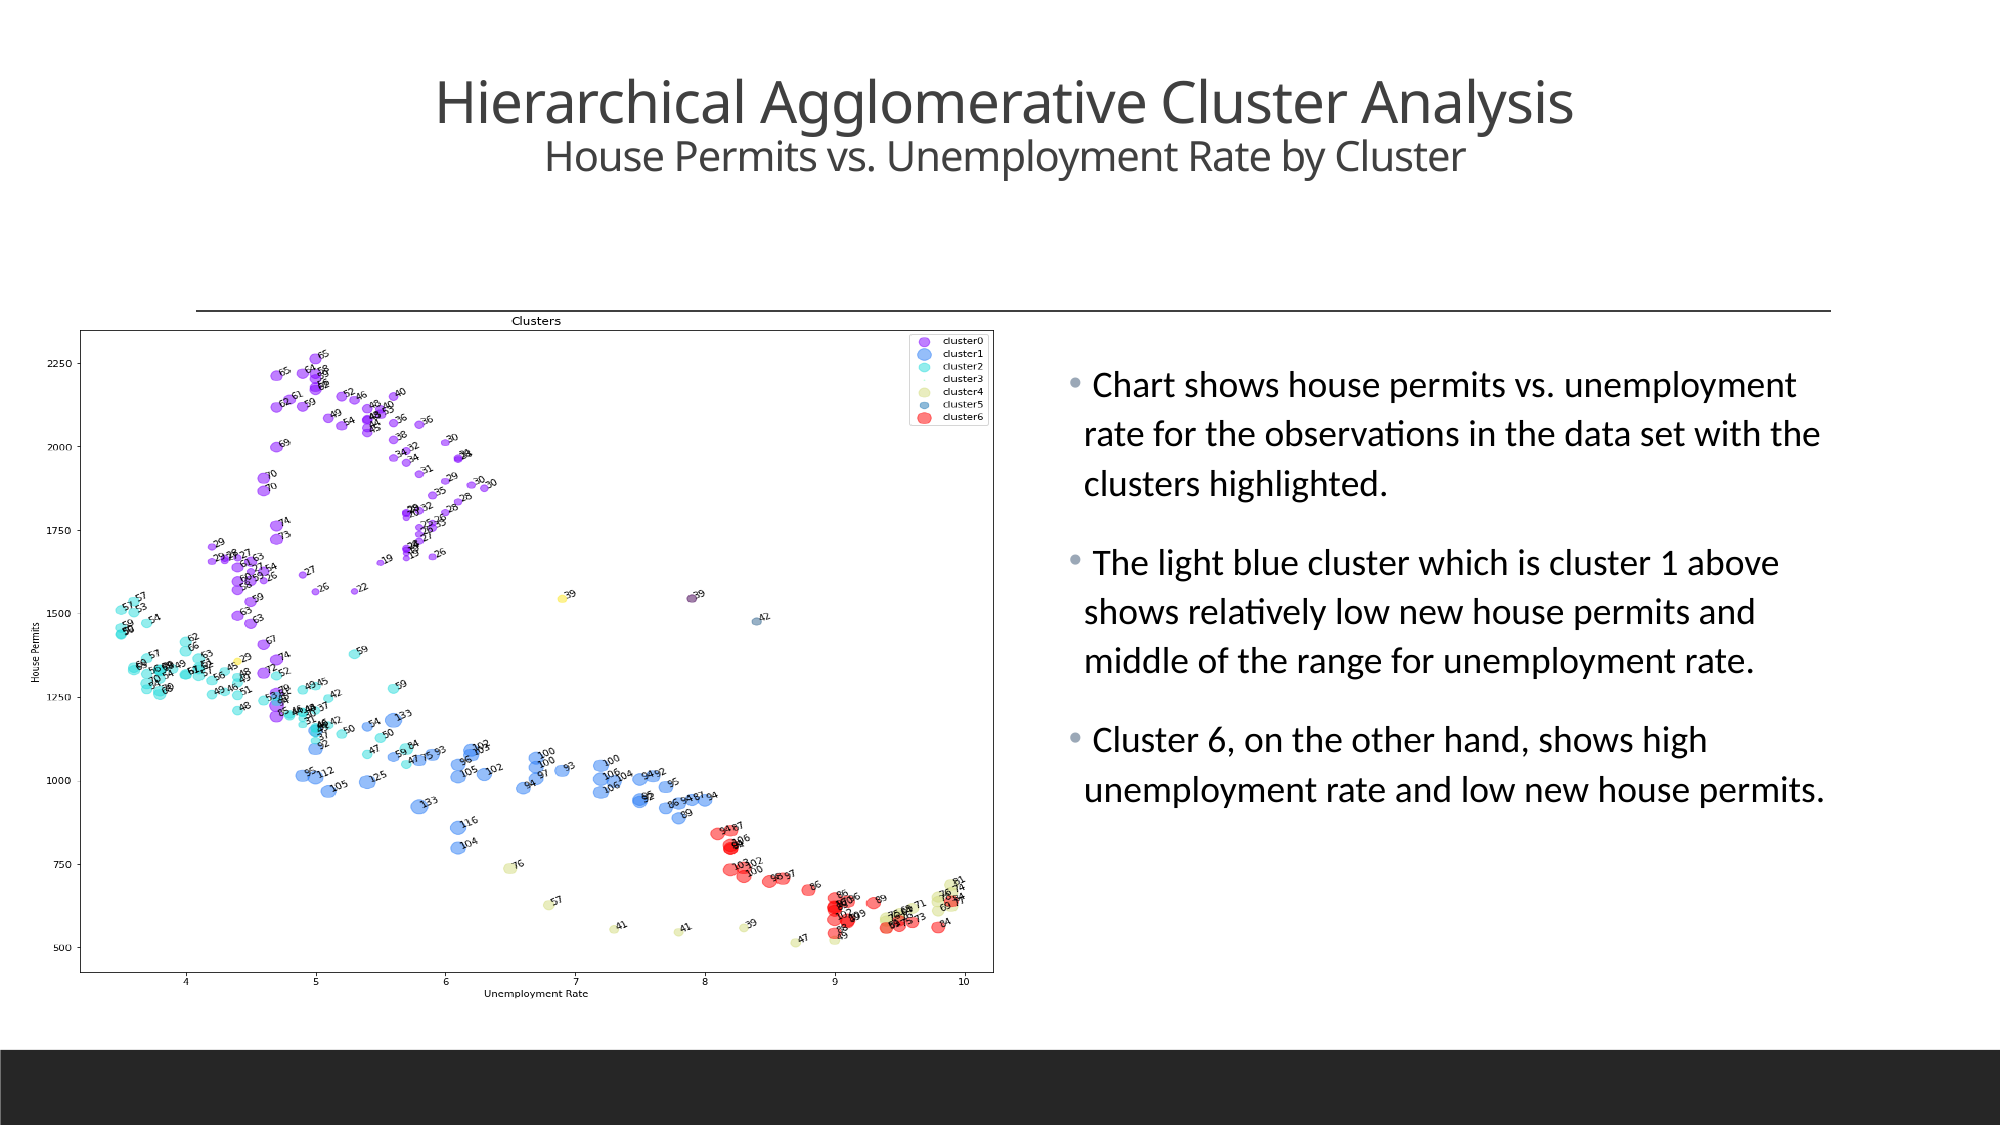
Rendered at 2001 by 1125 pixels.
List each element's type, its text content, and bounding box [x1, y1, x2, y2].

title Hierarchical Agglomerative Cluster Analysis House Permits vs. Unemployment Rate by Cluster [180, 47, 1830, 189]
list Chart shows house permits vs. unemployment rate for the observations in the data set with the clusters highlighted. The light blue cluster which is cluster 1 above shows relatively low new house permits and middle of the range for unemployment rate. Cluster 6, on the other hand, shows high unemployment rate and low new house permits. [1068, 347, 1830, 963]
picture [24, 310, 1001, 1005]
